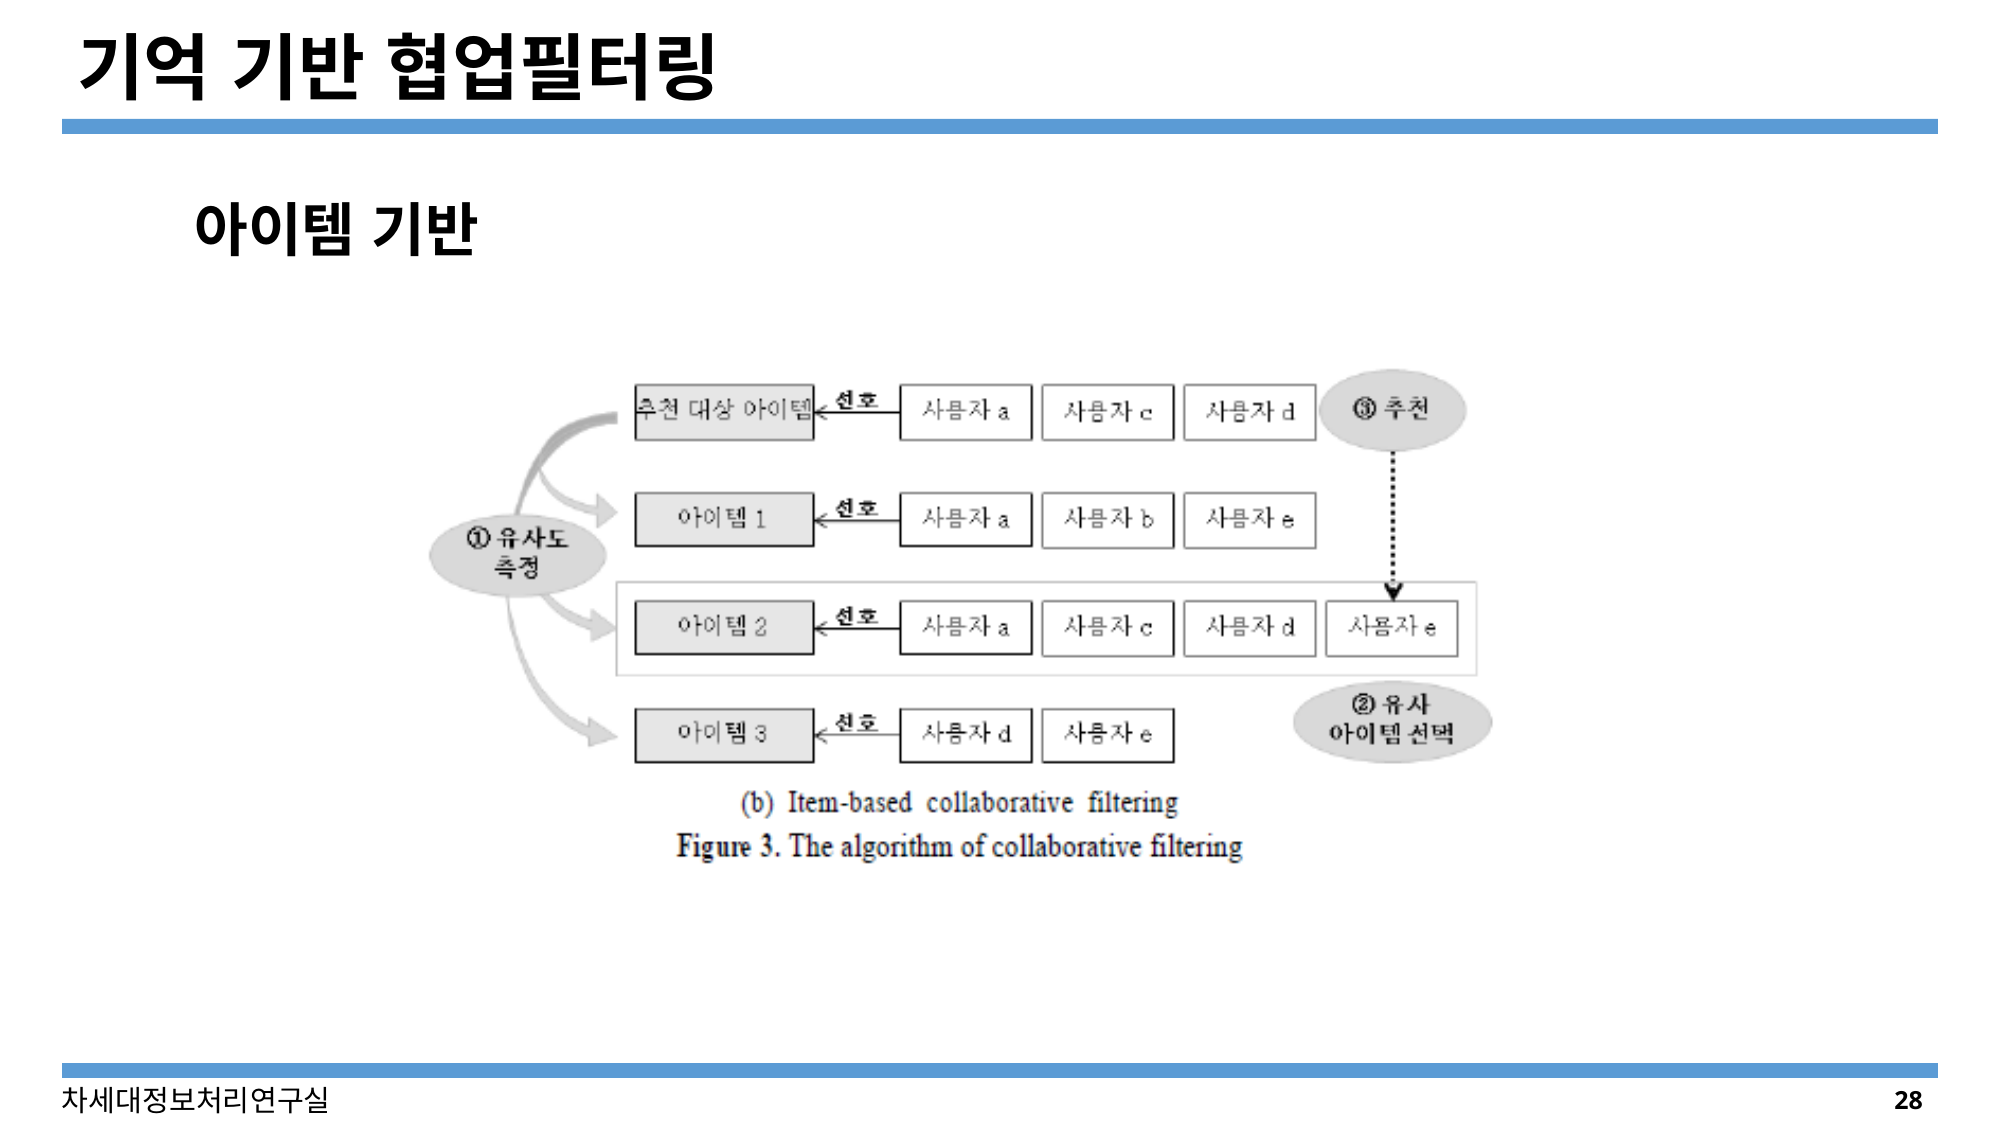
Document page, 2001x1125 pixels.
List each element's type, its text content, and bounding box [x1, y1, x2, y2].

title 기억 기반 협업필터링 [62, 24, 1564, 118]
slide_number 28 [1487, 1079, 1938, 1125]
picture [417, 359, 1546, 908]
text_box 아이템 기반 [179, 181, 544, 276]
